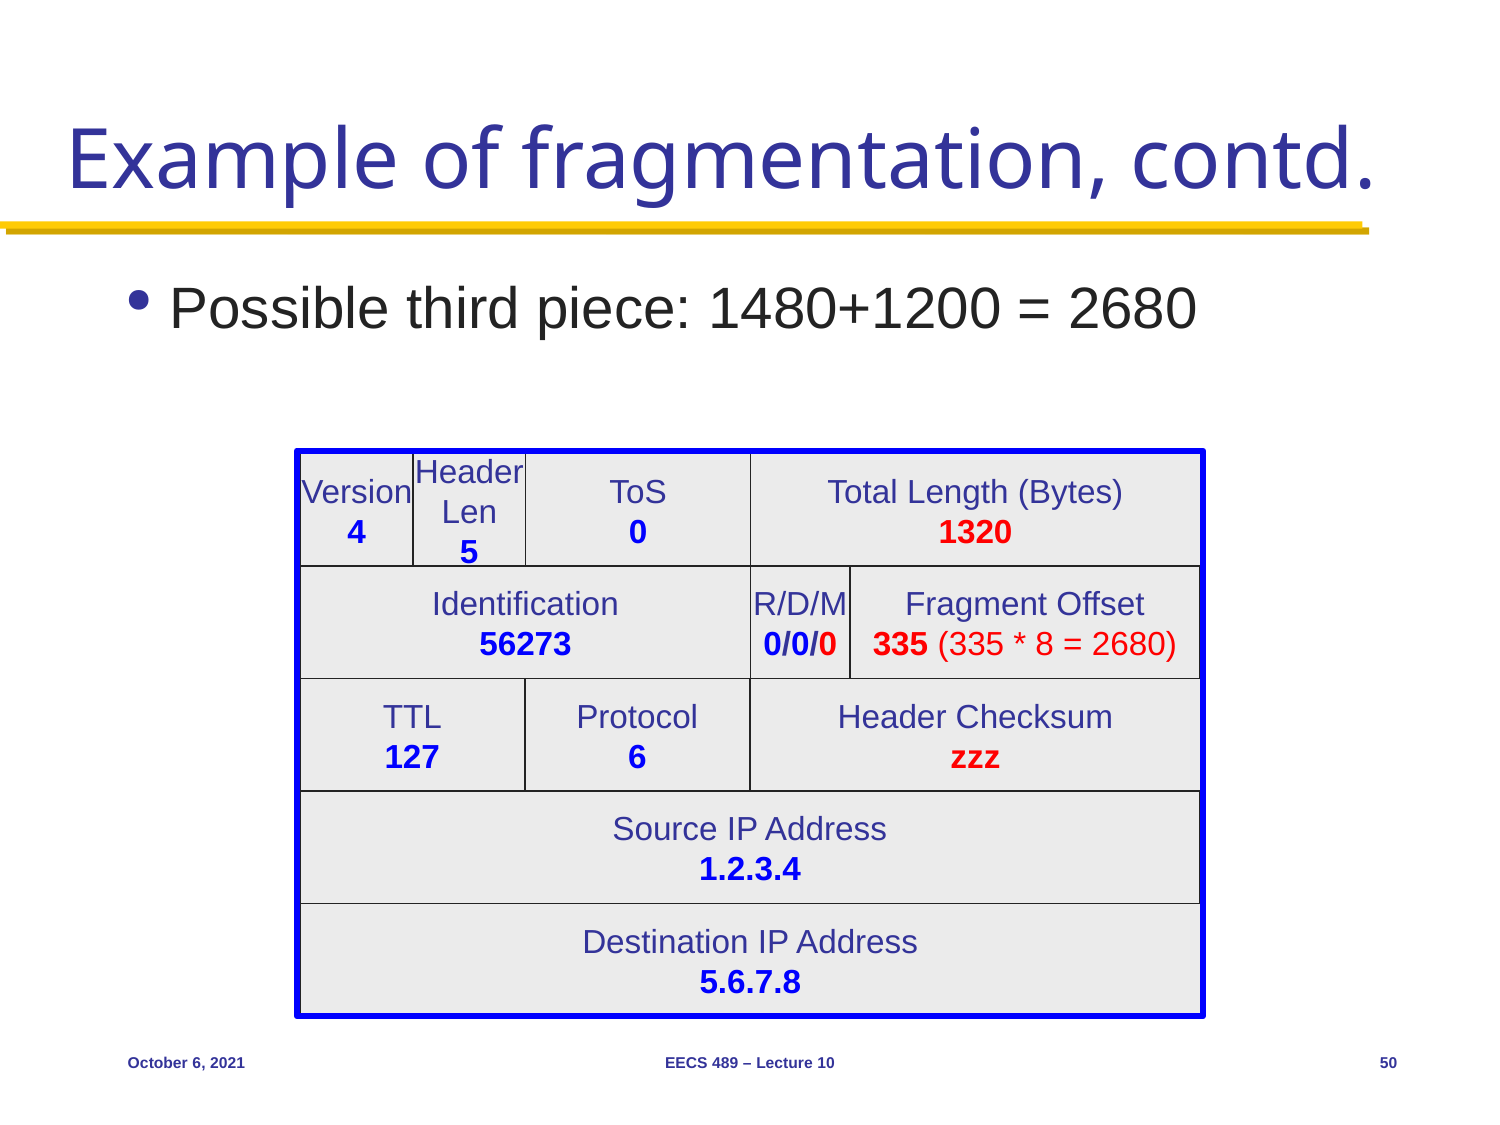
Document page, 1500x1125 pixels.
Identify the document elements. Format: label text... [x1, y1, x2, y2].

slide_number 50 [1312, 1024, 1413, 1101]
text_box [296, 450, 1204, 1017]
title Example of fragmentation, contd. [49, 24, 1451, 213]
footer EECS 489 – Lecture 10 [512, 1025, 988, 1101]
list Possible third piece: 1480+1200 = 2680 [112, 262, 1413, 988]
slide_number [112, 1024, 426, 1101]
